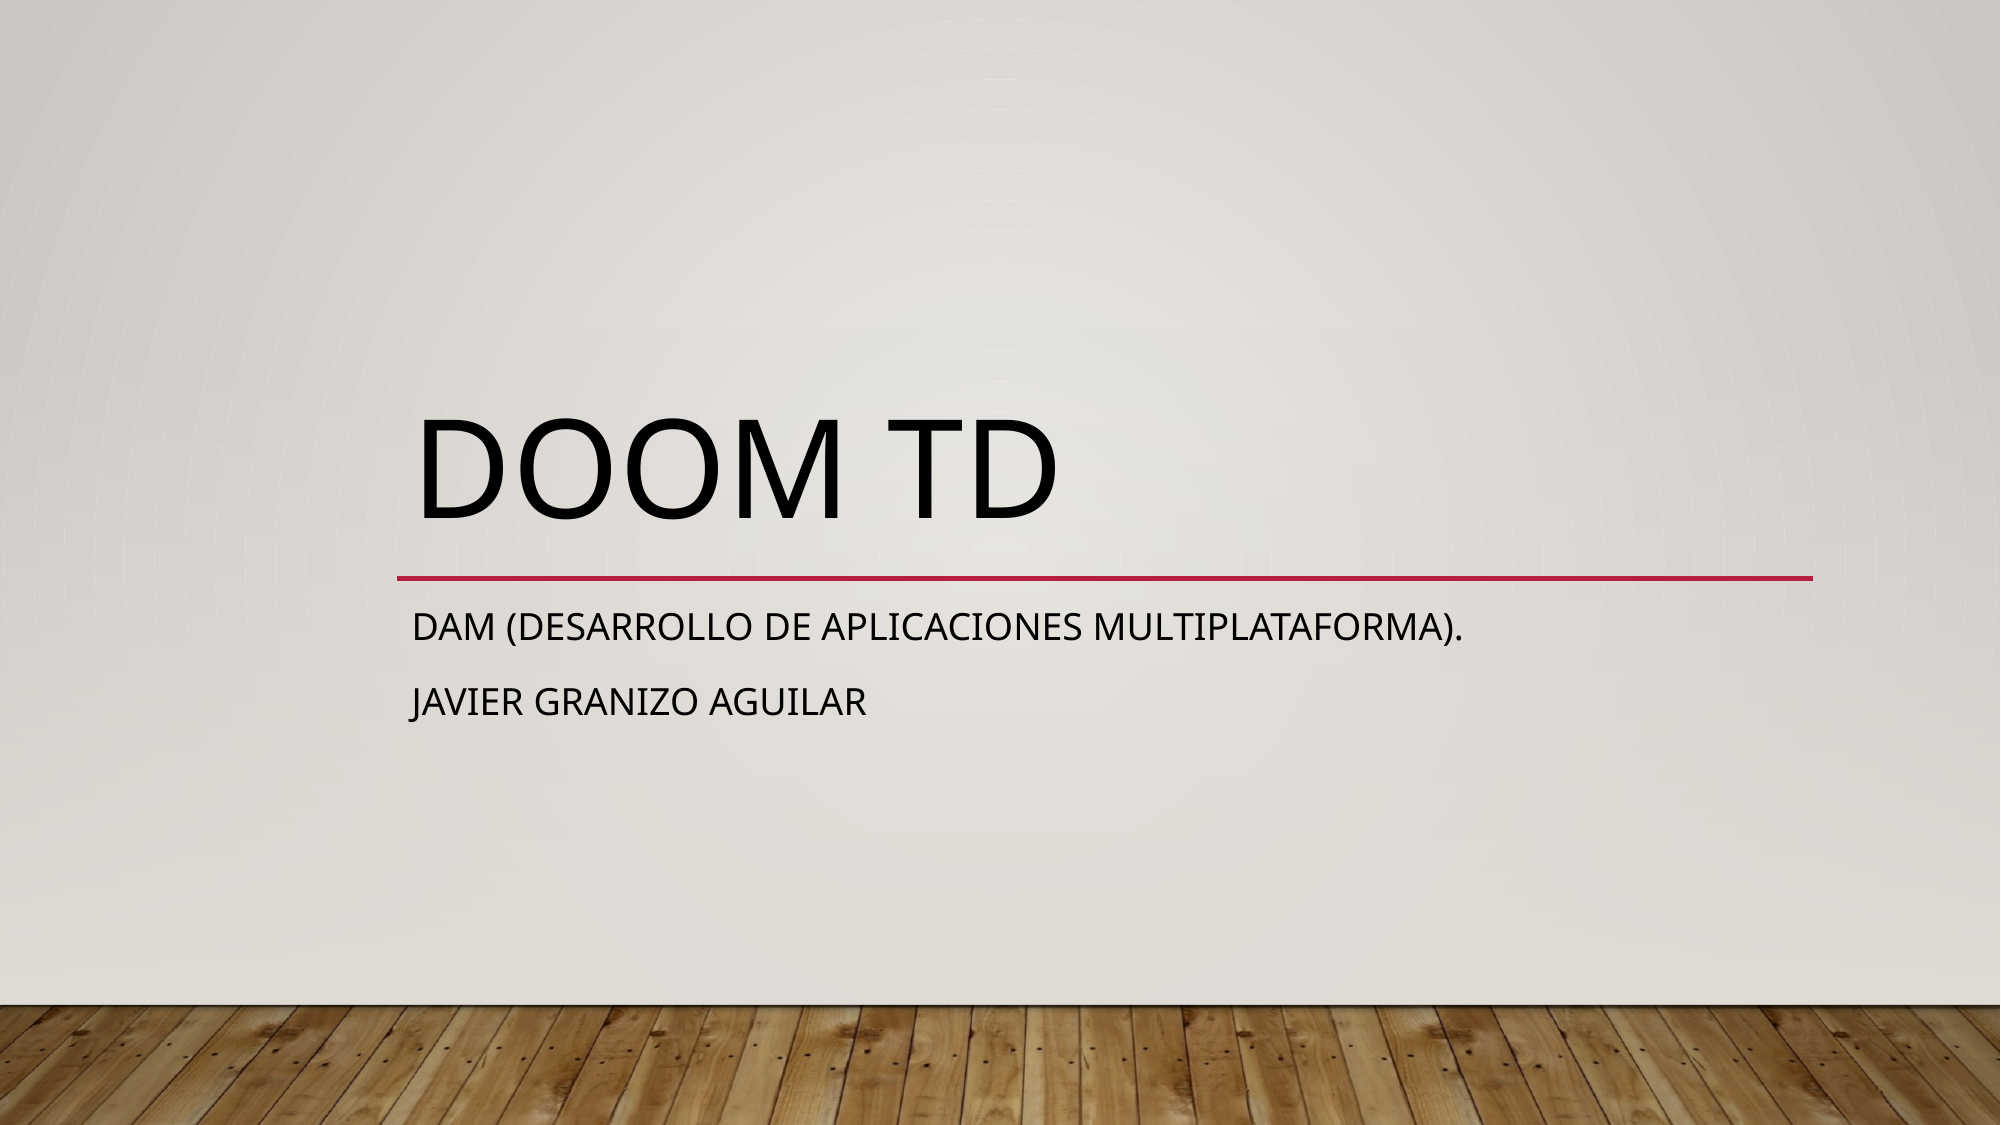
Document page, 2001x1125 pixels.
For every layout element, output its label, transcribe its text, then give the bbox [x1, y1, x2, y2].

picture [0, 1005, 2000, 1125]
subtitle DAM (Desarrollo de Aplicaciones Multiplataforma). Javier Granizo Aguilar [396, 579, 1814, 740]
title Doom TD [396, 131, 1814, 549]
